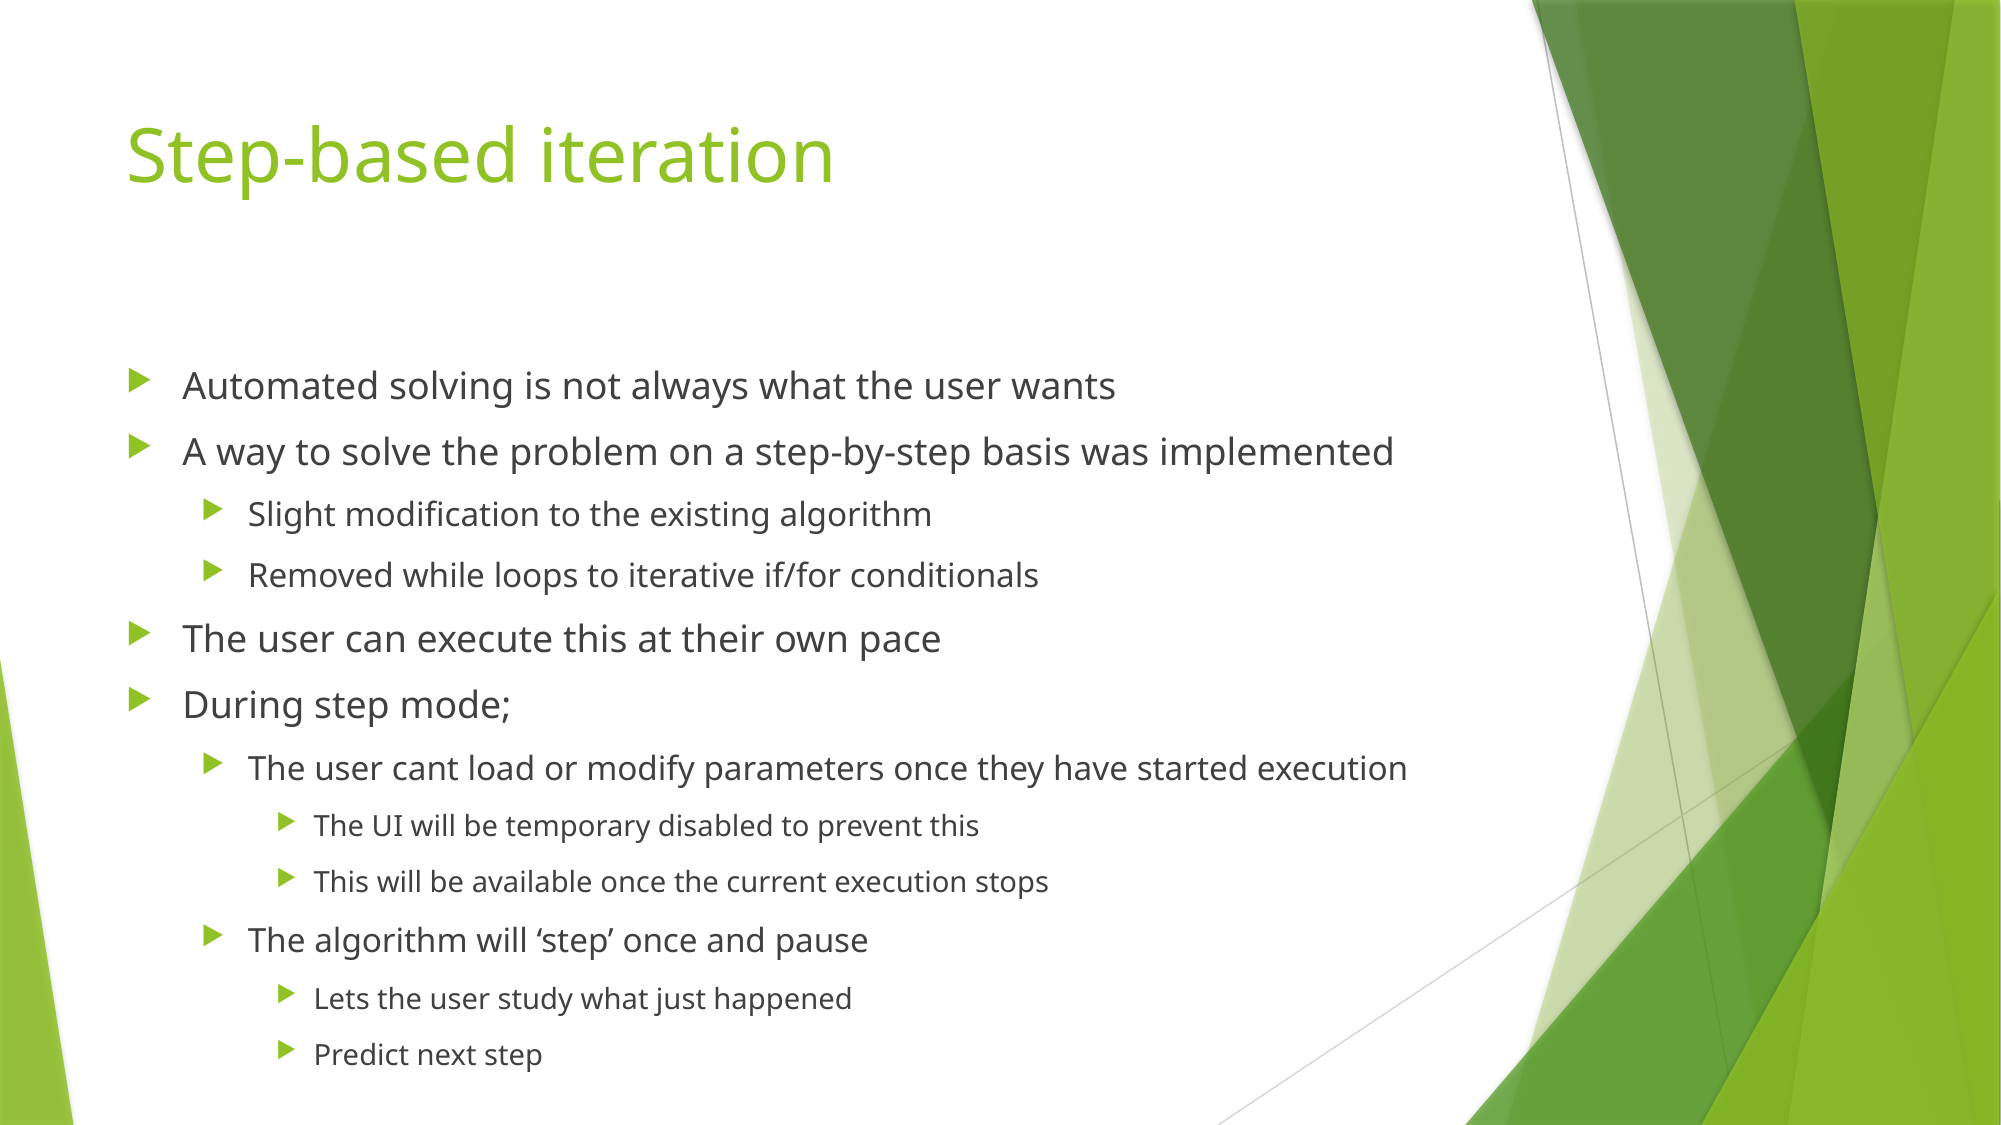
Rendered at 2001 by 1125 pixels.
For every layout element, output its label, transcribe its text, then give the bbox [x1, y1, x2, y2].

list Automated solving is not always what the user wants A way to solve the problem on a step-by-step basis was implemented Slight modification to the existing algorithm Removed while loops to iterative if/for conditionals The user can execute this at their own pace During step mode; The user cant load or modify parameters once they have started execution The UI will be temporary disabled to prevent this This will be available once the current execution stops The algorithm will ‘step’ once and pause Lets the user study what just happened Predict next step [111, 354, 1522, 1082]
title Step-based iteration [111, 99, 1522, 317]
